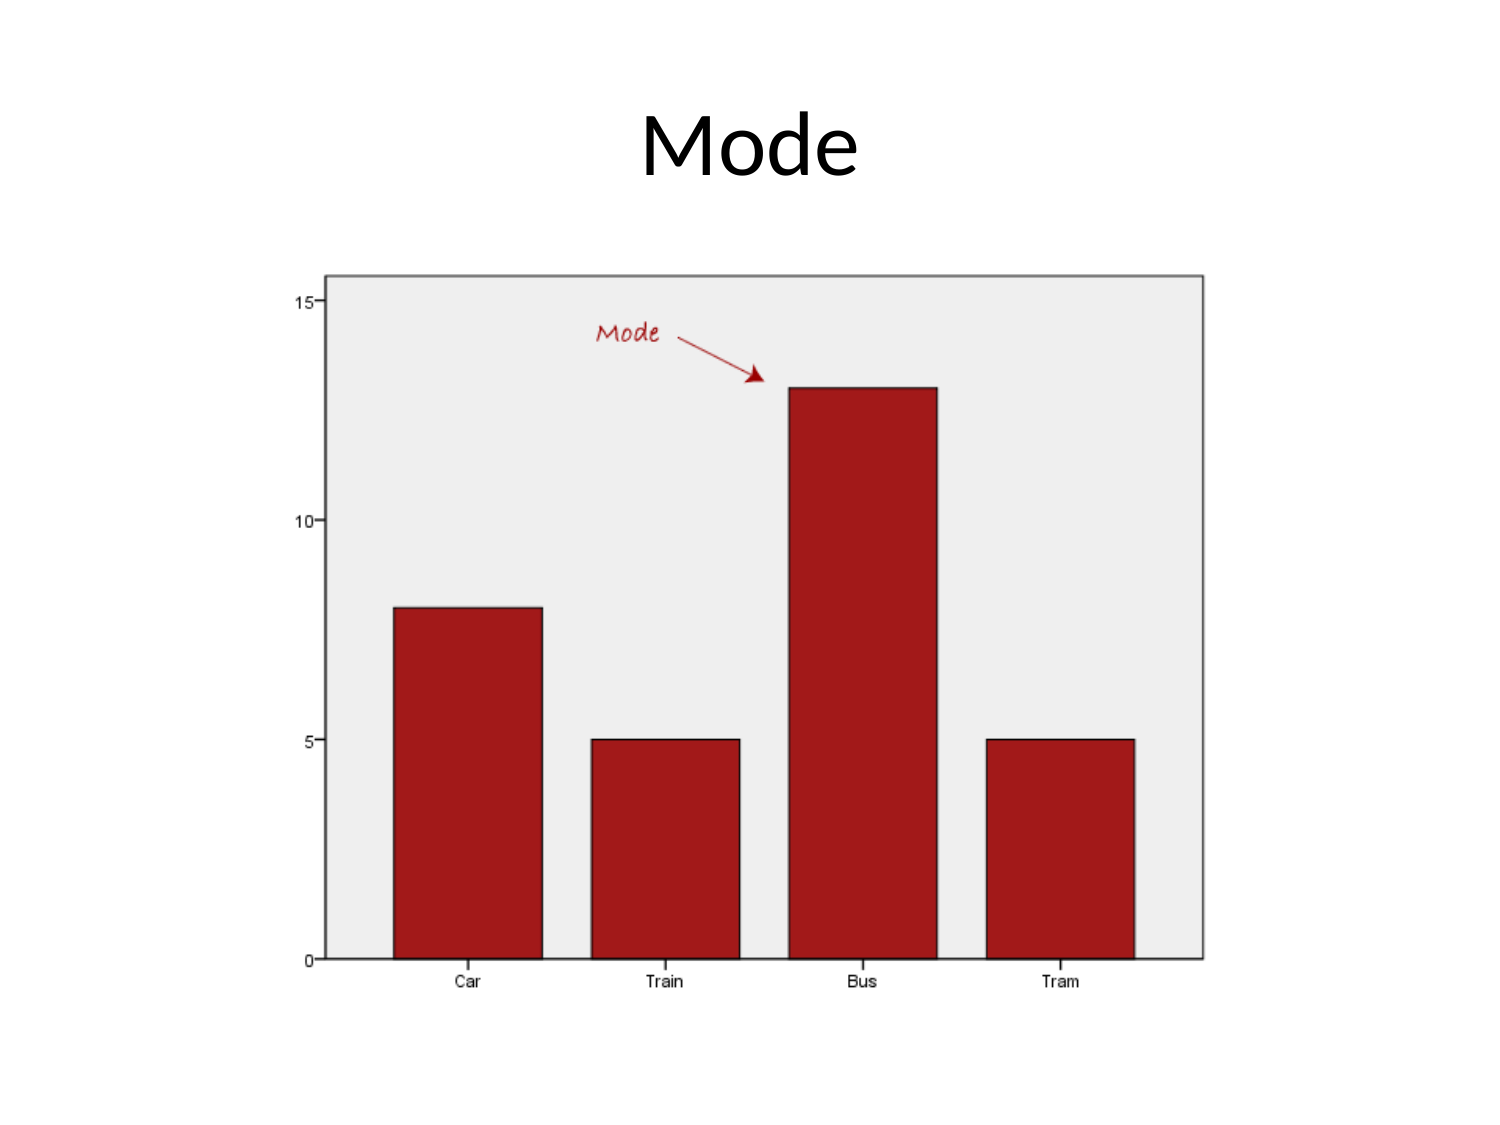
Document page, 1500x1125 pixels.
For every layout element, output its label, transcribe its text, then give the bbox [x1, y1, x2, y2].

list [293, 270, 1207, 998]
title Mode [75, 45, 1425, 233]
